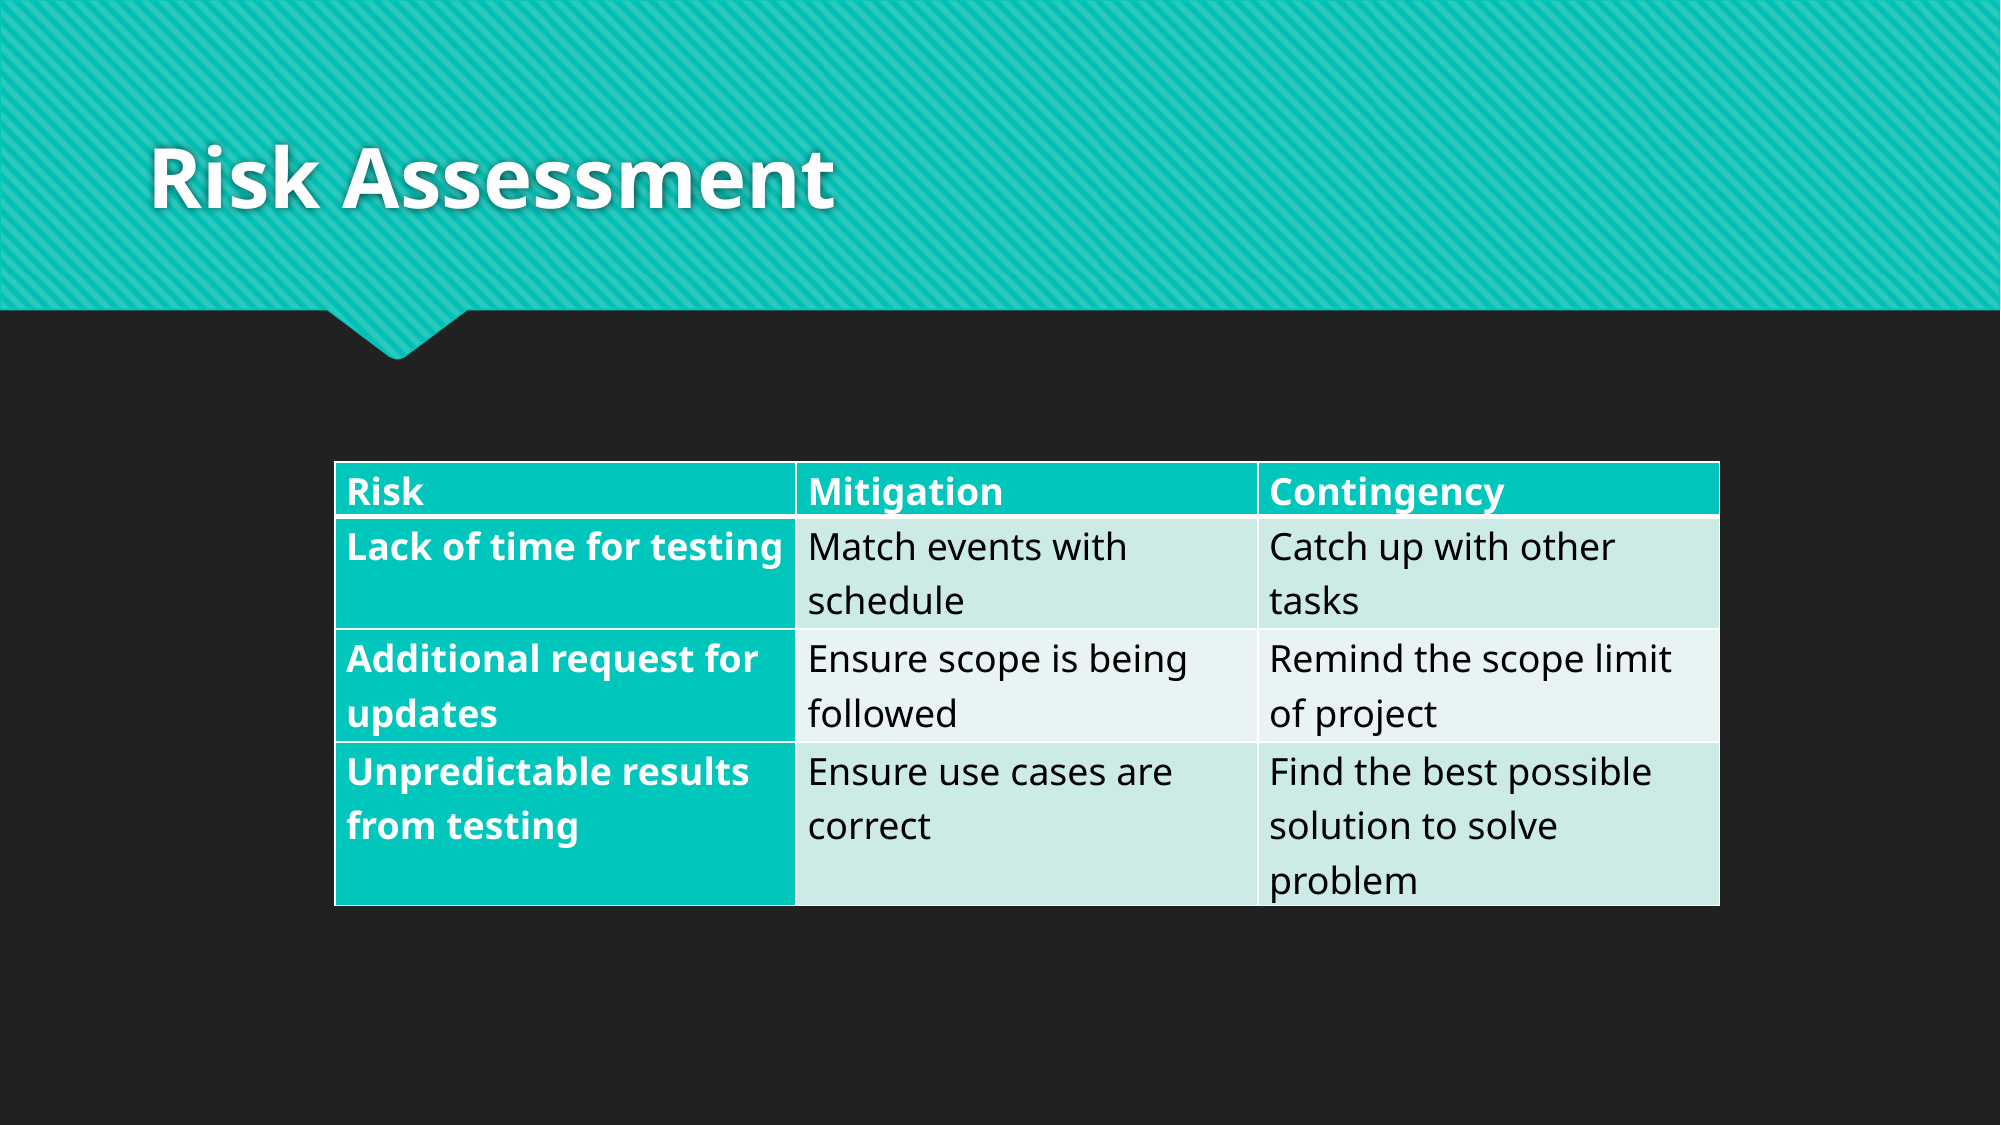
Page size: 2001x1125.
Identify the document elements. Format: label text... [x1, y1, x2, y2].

table_cell Ensure use cases are correct [797, 743, 1257, 905]
table_cell Lack of time for testing [336, 519, 795, 628]
table_cell Match events with schedule [797, 519, 1257, 628]
table_cell Ensure scope is being followed [797, 630, 1257, 741]
table_cell Unpredictable results from testing [336, 743, 795, 905]
table_header Contingency [1259, 463, 1719, 514]
table_header Mitigation [797, 463, 1257, 514]
table_cell Additional request for updates [336, 630, 795, 741]
table_cell Remind the scope limit of project [1259, 630, 1719, 741]
table_cell Catch up with other tasks [1259, 519, 1719, 628]
table_header Risk [336, 463, 795, 514]
table_cell Find the best possible solution to solve problem [1259, 743, 1719, 905]
title Risk Assessment [132, 73, 1868, 233]
